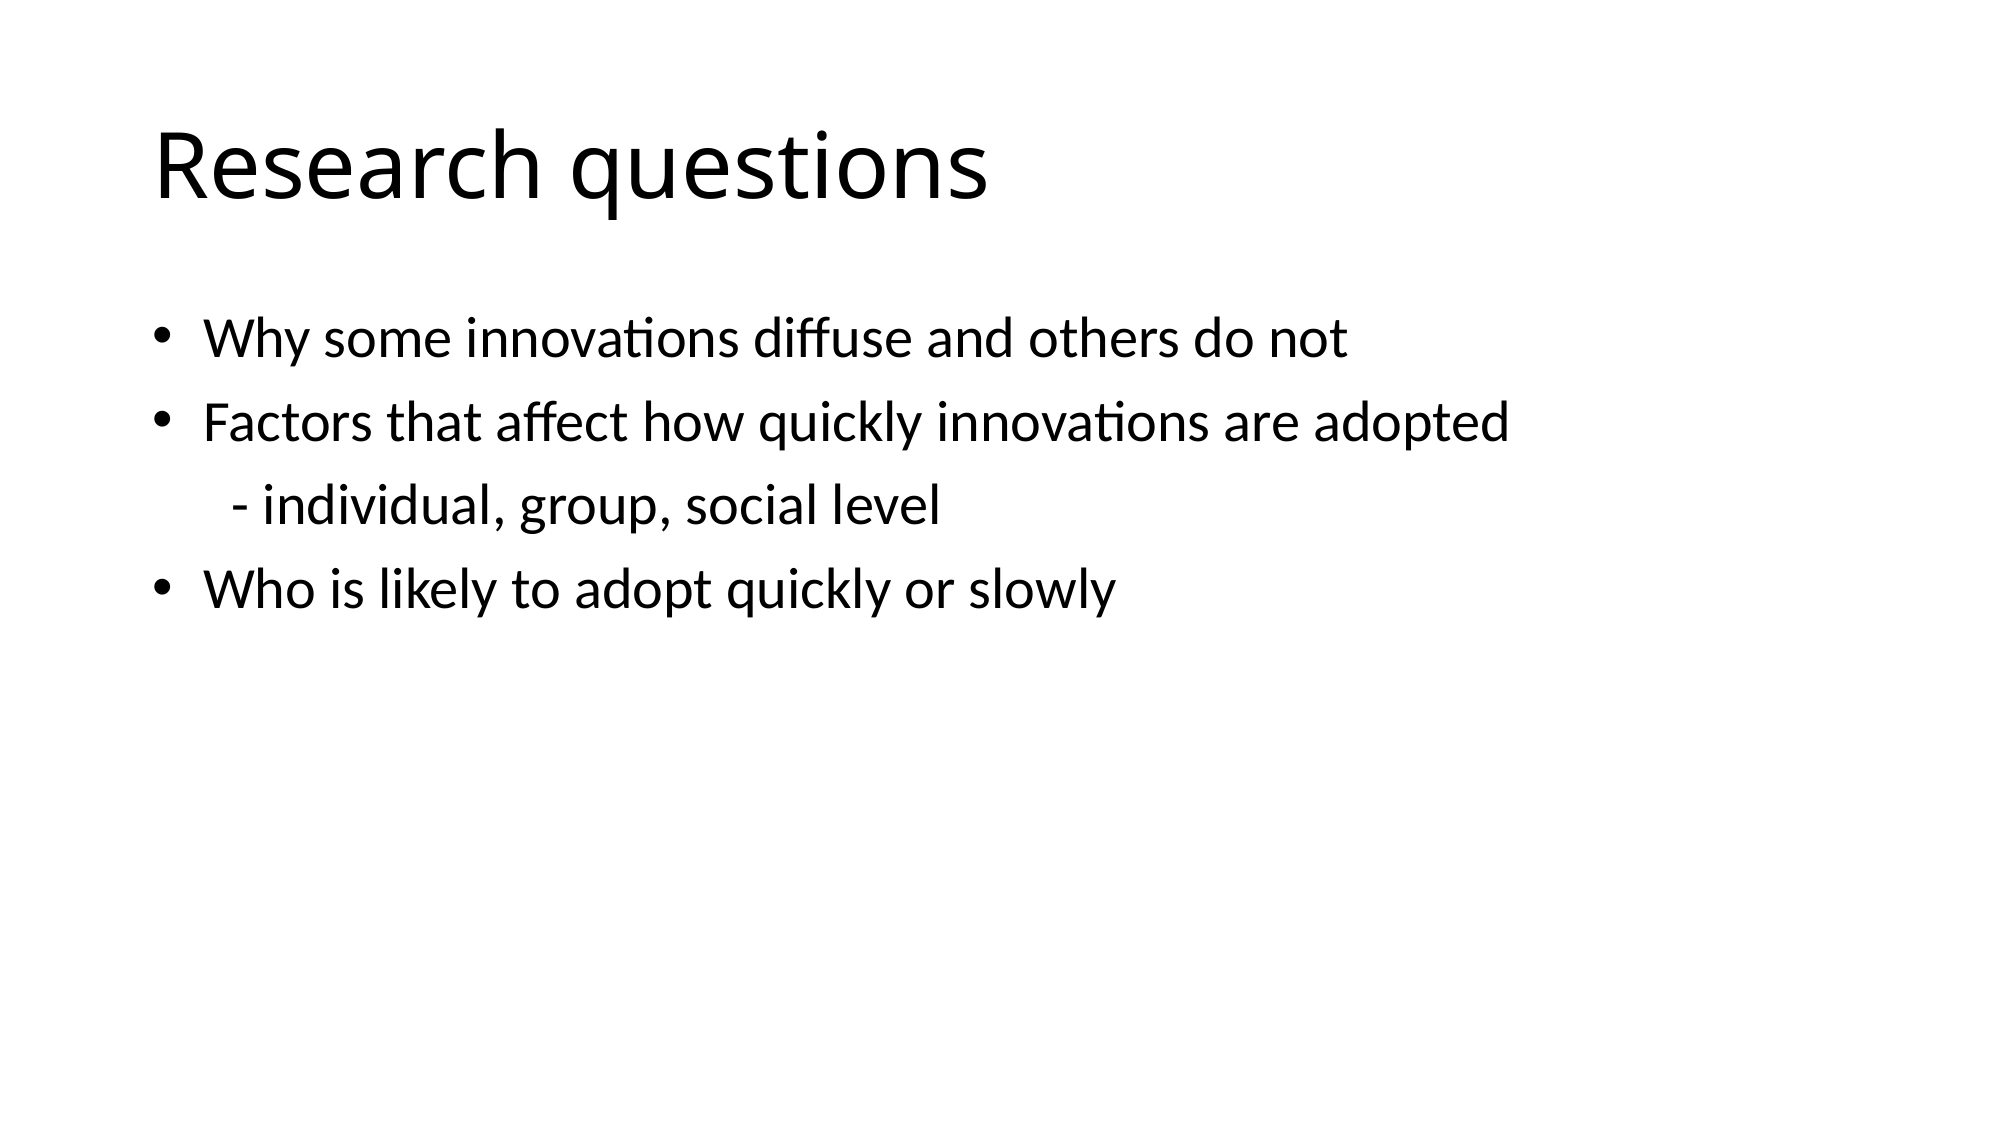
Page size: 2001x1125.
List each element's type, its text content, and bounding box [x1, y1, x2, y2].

list Why some innovations diffuse and others do not Factors that affect how quickly innovations are adopted - individual, group, social level Who is likely to adopt quickly or slowly [137, 299, 1863, 1014]
title Research questions [137, 59, 1863, 278]
